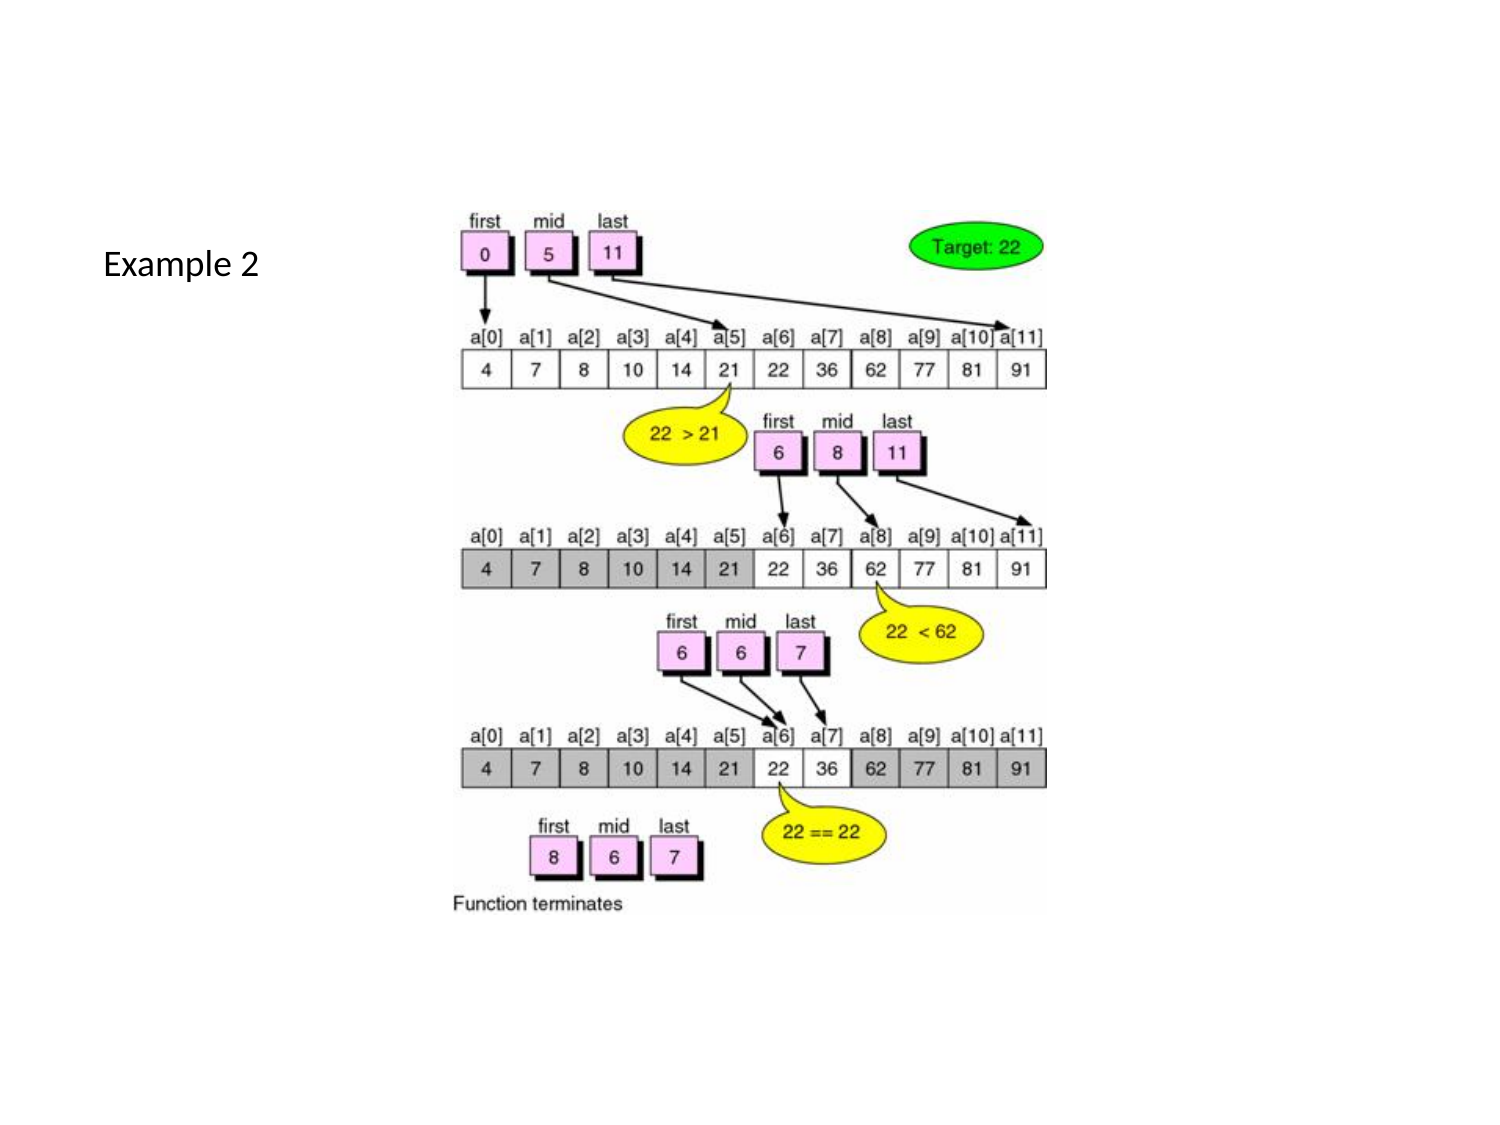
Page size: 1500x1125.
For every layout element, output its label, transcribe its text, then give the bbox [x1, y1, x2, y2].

picture [453, 209, 1047, 916]
text_box Example 2 [88, 231, 361, 292]
